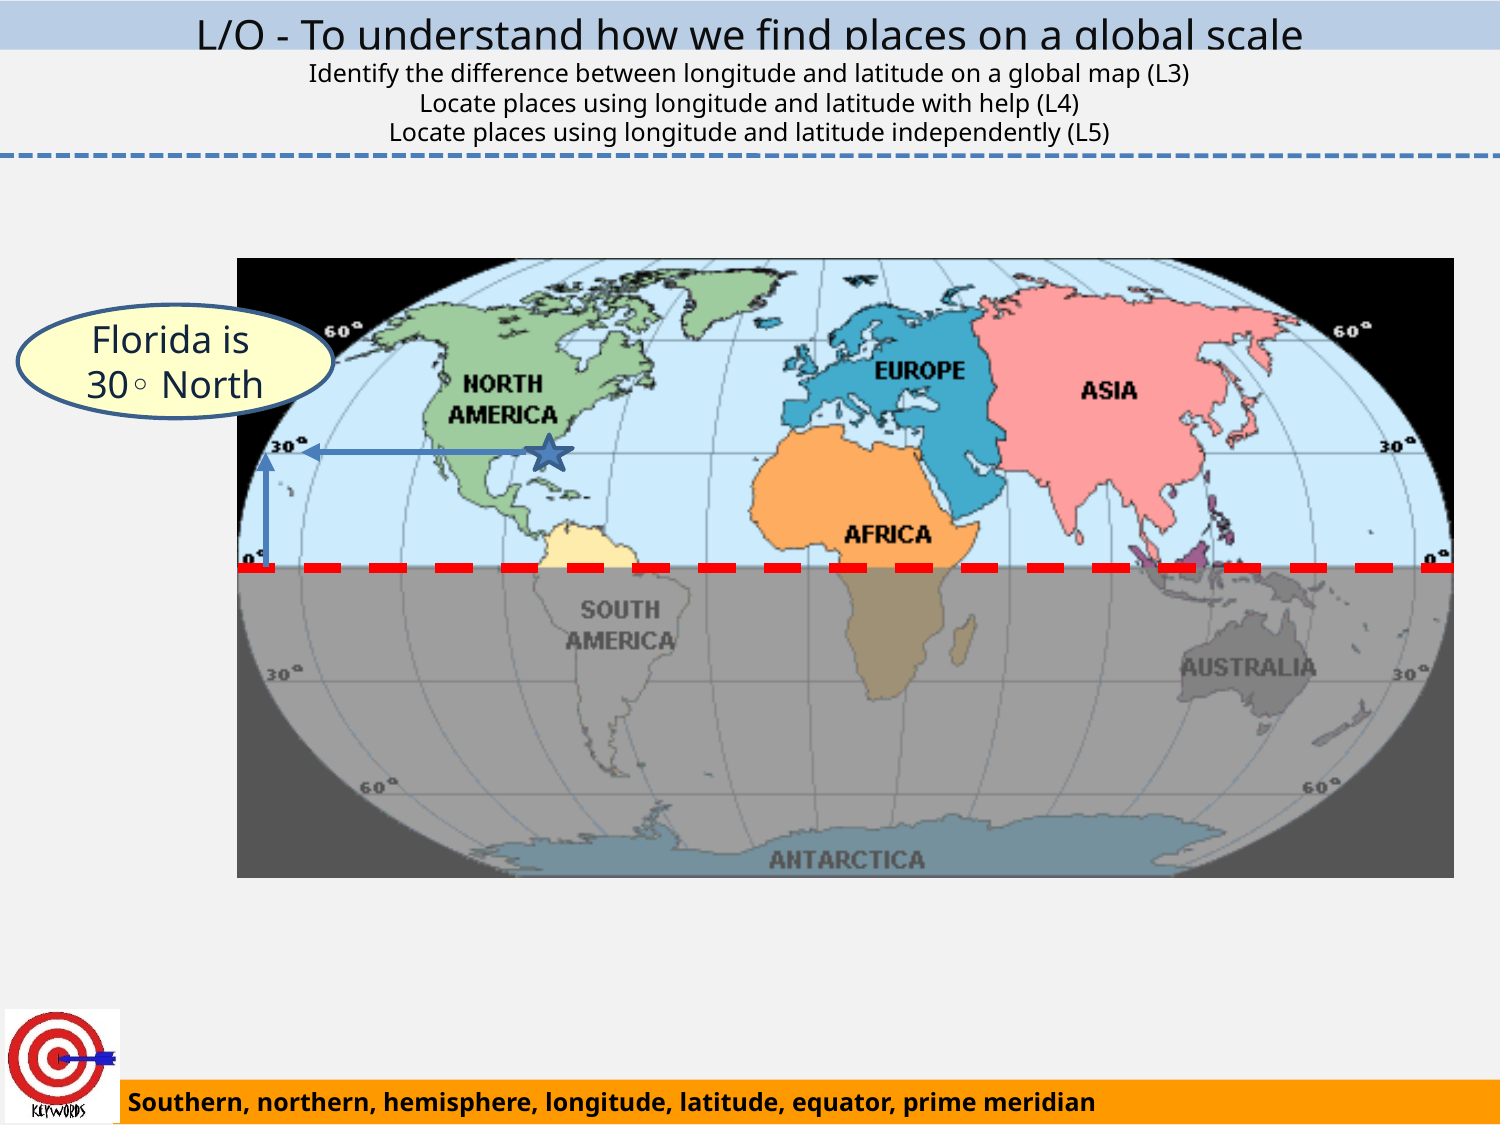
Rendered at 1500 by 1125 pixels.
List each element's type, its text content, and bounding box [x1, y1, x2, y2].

picture [237, 569, 1455, 878]
text_box Florida is 30◦ North [15, 302, 232, 421]
picture [2, 1008, 120, 1125]
picture [237, 258, 1455, 567]
text_box Southern, northern, hemisphere, longitude, latitude, equator, prime meridian [123, 1079, 1500, 1125]
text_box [0, 0, 1500, 156]
